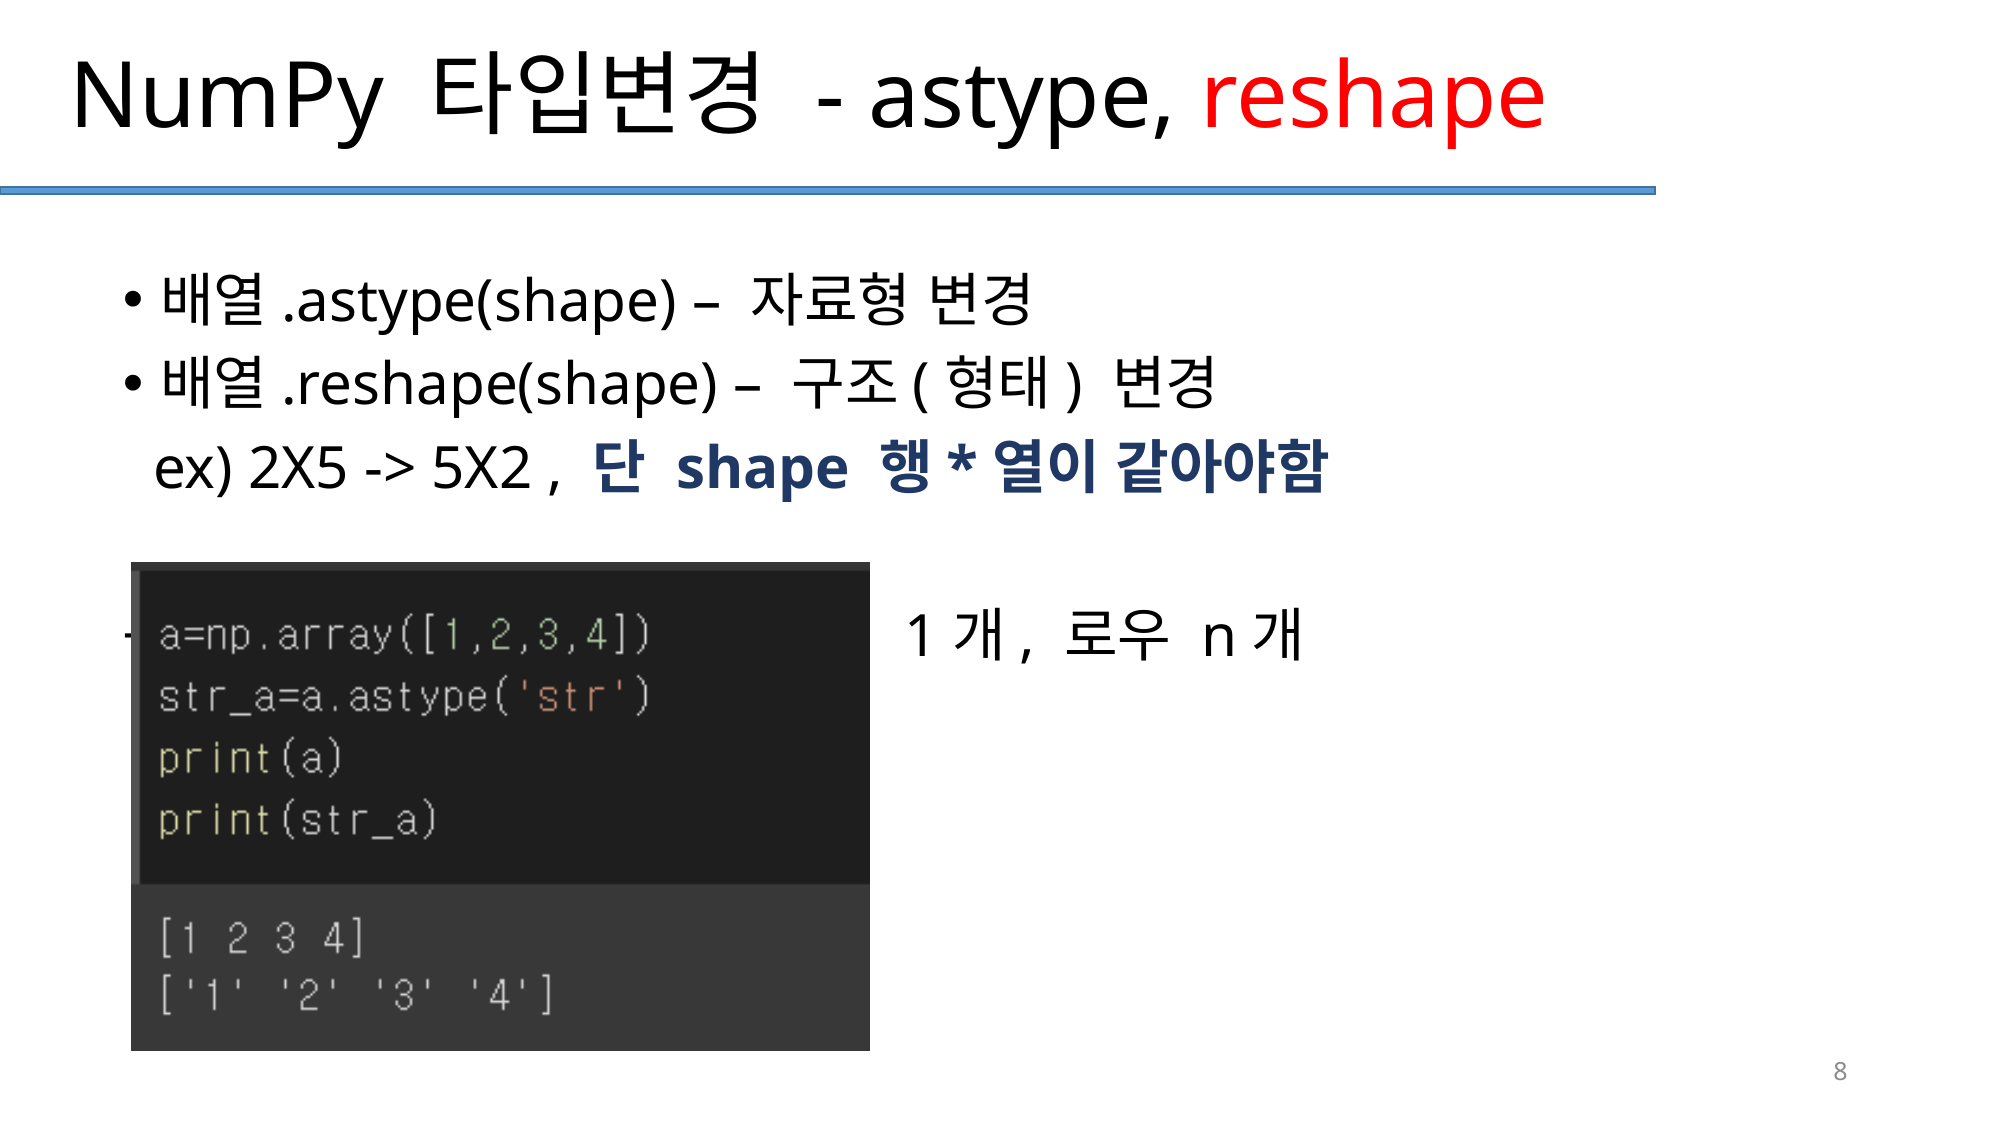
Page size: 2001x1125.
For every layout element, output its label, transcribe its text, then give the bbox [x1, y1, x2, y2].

title NumPy 타입변경 - astype, reshape [54, 0, 1780, 196]
picture [131, 562, 870, 1051]
list 배열.astype(shape) – 자료형 변경 배열.reshape(shape) – 구조(형태) 변경 ex) 2X5 -> 5X2 , 단 shape 행*열이 같아야함 +reshape(-1,1): 2차원에 칼럼 1개, 로우 n개 [107, 263, 1833, 977]
text_box [0, 186, 1656, 195]
slide_number 8 [1412, 1042, 1863, 1103]
